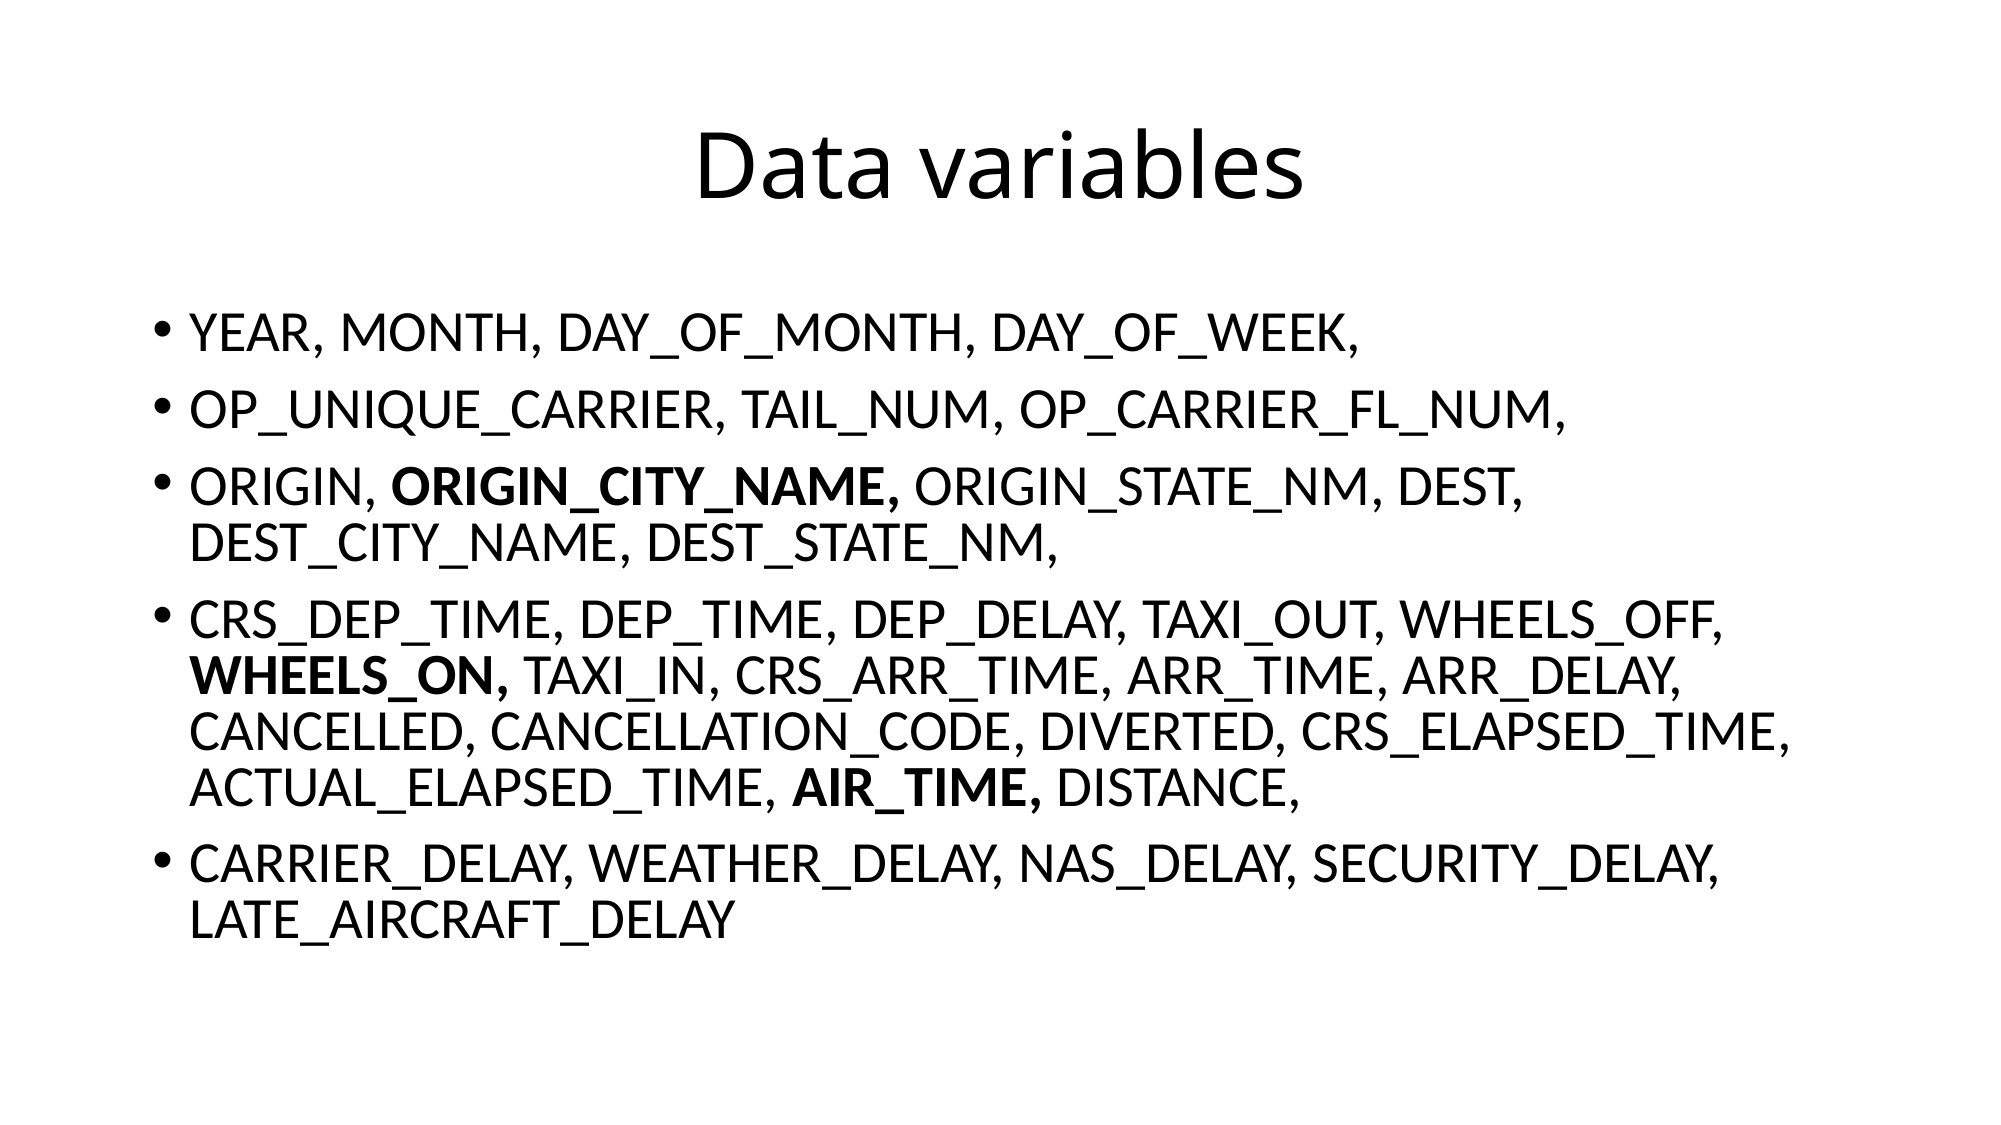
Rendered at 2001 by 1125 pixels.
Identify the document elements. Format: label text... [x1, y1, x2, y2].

list YEAR, MONTH, DAY_OF_MONTH, DAY_OF_WEEK, OP_UNIQUE_CARRIER, TAIL_NUM, OP_CARRIER_FL_NUM, ORIGIN, ORIGIN_CITY_NAME, ORIGIN_STATE_NM, DEST, DEST_CITY_NAME, DEST_STATE_NM, CRS_DEP_TIME, DEP_TIME, DEP_DELAY, TAXI_OUT, WHEELS_OFF, WHEELS_ON, TAXI_IN, CRS_ARR_TIME, ARR_TIME, ARR_DELAY, CANCELLED, CANCELLATION_CODE, DIVERTED, CRS_ELAPSED_TIME, ACTUAL_ELAPSED_TIME, AIR_TIME, DISTANCE, CARRIER_DELAY, WEATHER_DELAY, NAS_DELAY, SECURITY_DELAY, LATE_AIRCRAFT_DELAY [137, 299, 1863, 1014]
title Data variables [137, 59, 1863, 278]
